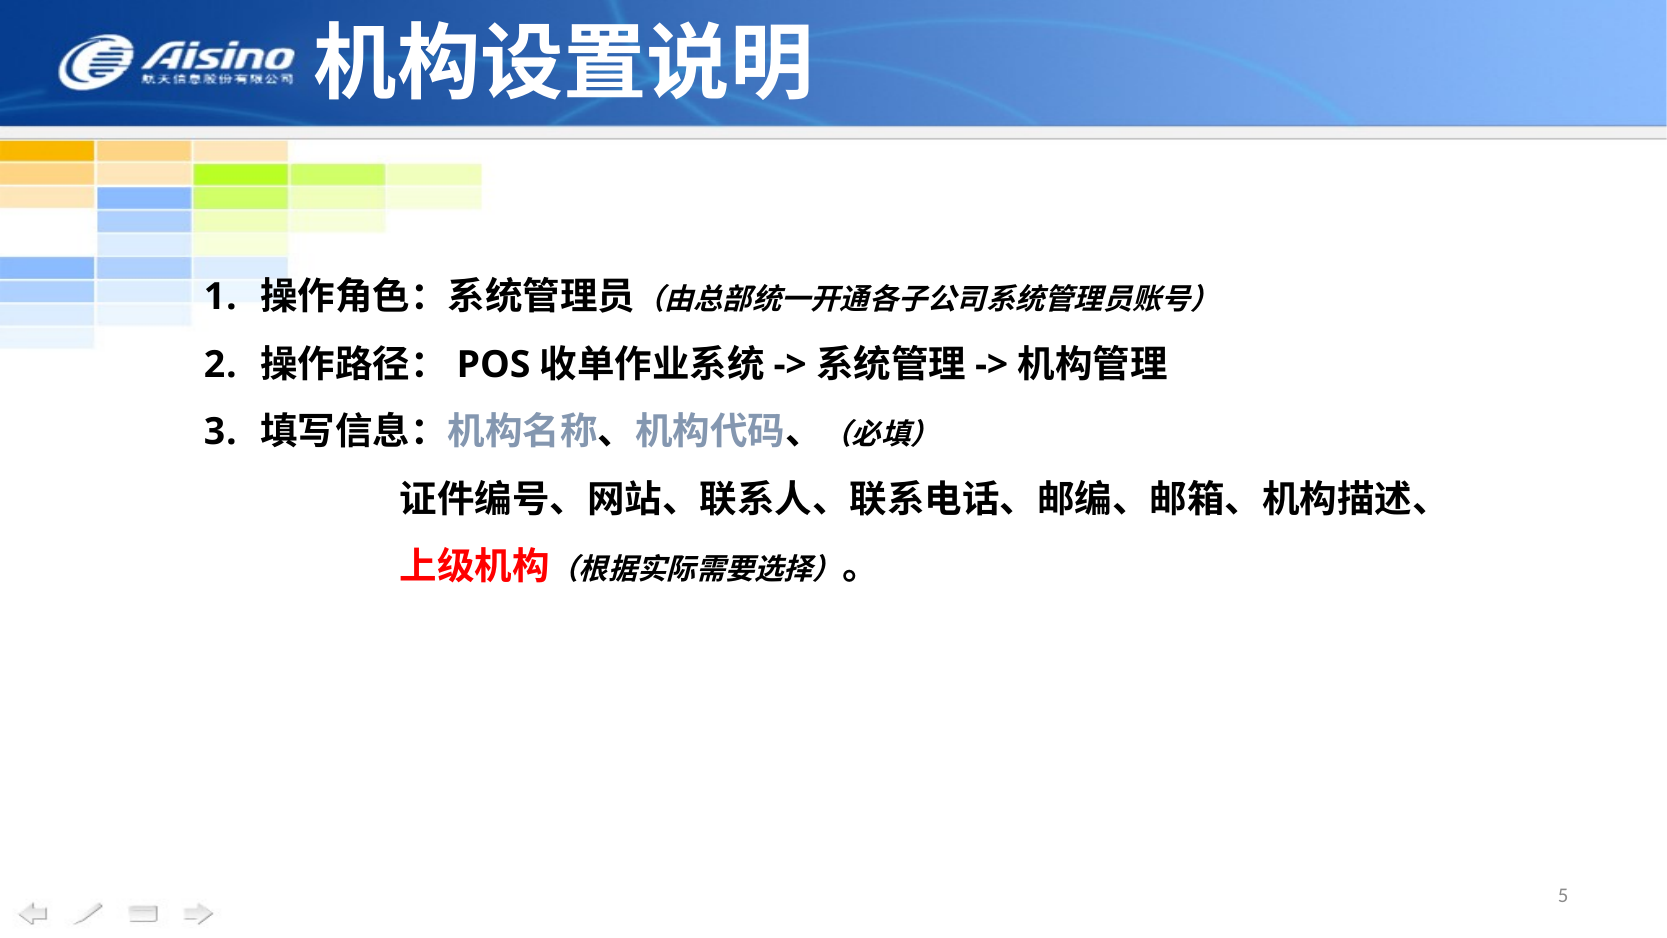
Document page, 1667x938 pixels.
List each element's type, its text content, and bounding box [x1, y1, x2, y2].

picture [0, 0, 1667, 938]
text_box 操作角色：系统管理员（由总部统一开通各子公司系统管理员账号） 操作路径：POS收单作业系统->系统管理->机构管理 填写信息：机构名称、机构代码、（必填） 证件编号、网站、联系人、联系电话、邮编、邮箱、机构描述、 上级机构（根据实际需要选择）。 [189, 207, 1540, 666]
slide_number 5 [1194, 868, 1584, 919]
title 机构设置说明 [298, 13, 1649, 117]
